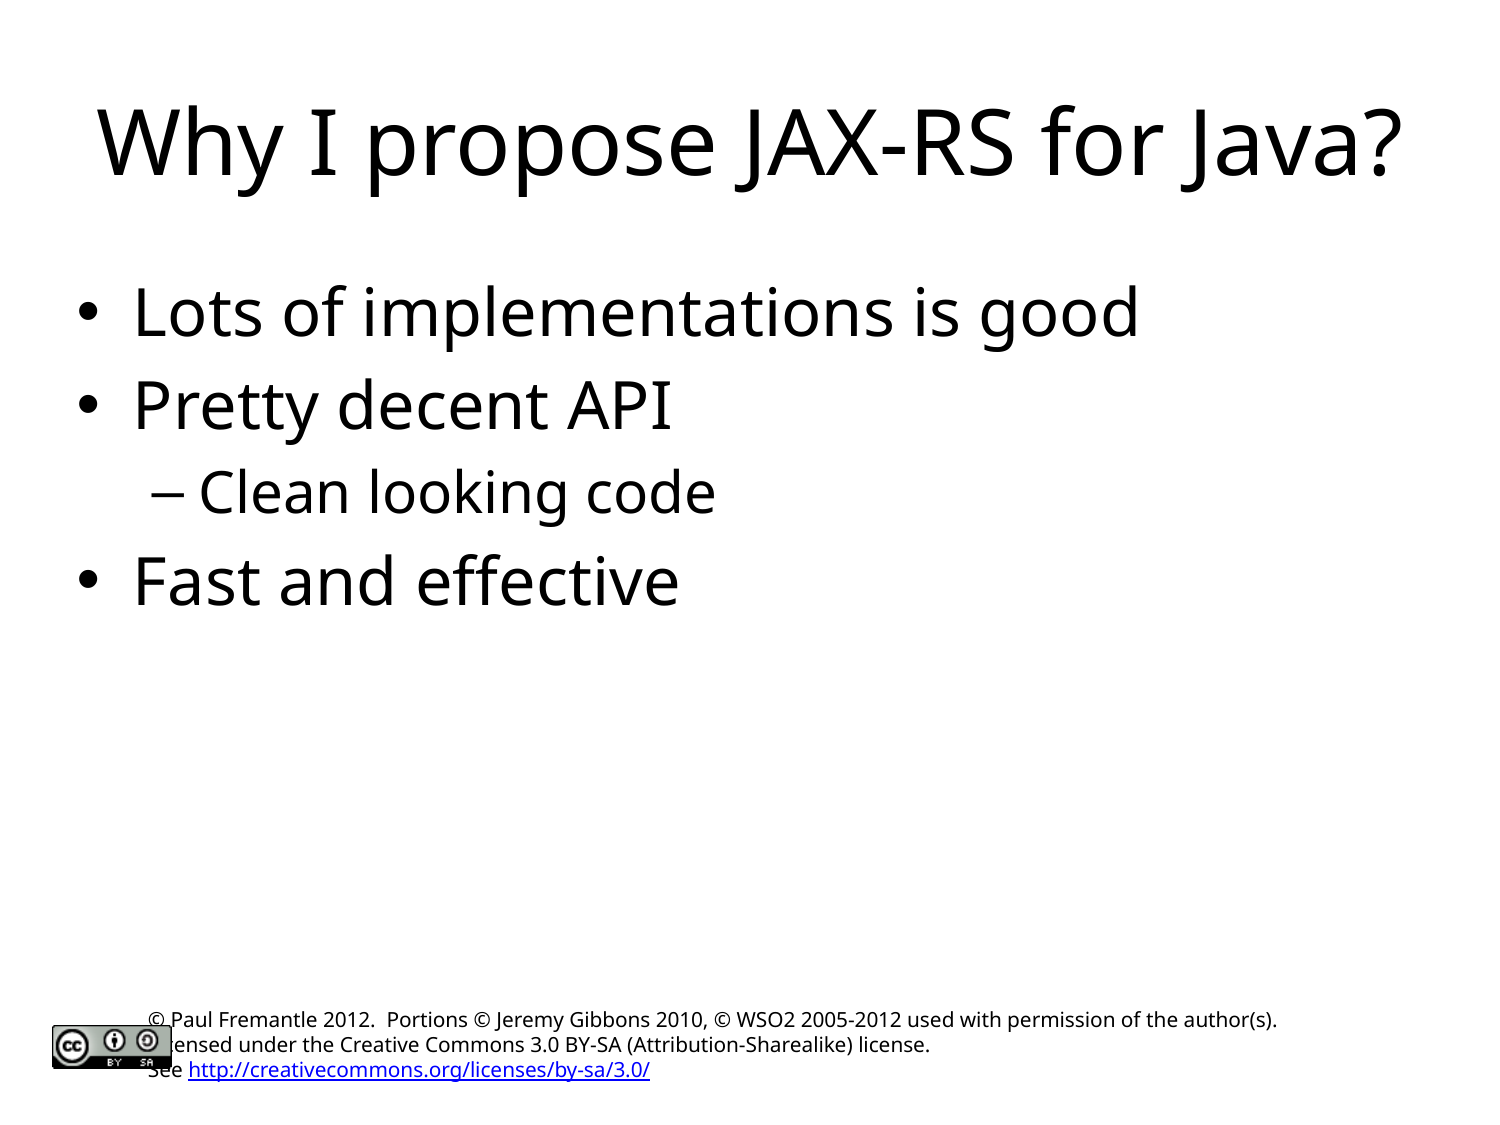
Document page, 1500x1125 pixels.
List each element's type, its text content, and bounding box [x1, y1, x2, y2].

picture [52, 1025, 172, 1069]
title Why I propose JAX-RS for Java? [75, 45, 1425, 233]
list Lots of implementations is good Pretty decent API Clean looking code Fast and effective [61, 262, 1412, 1005]
